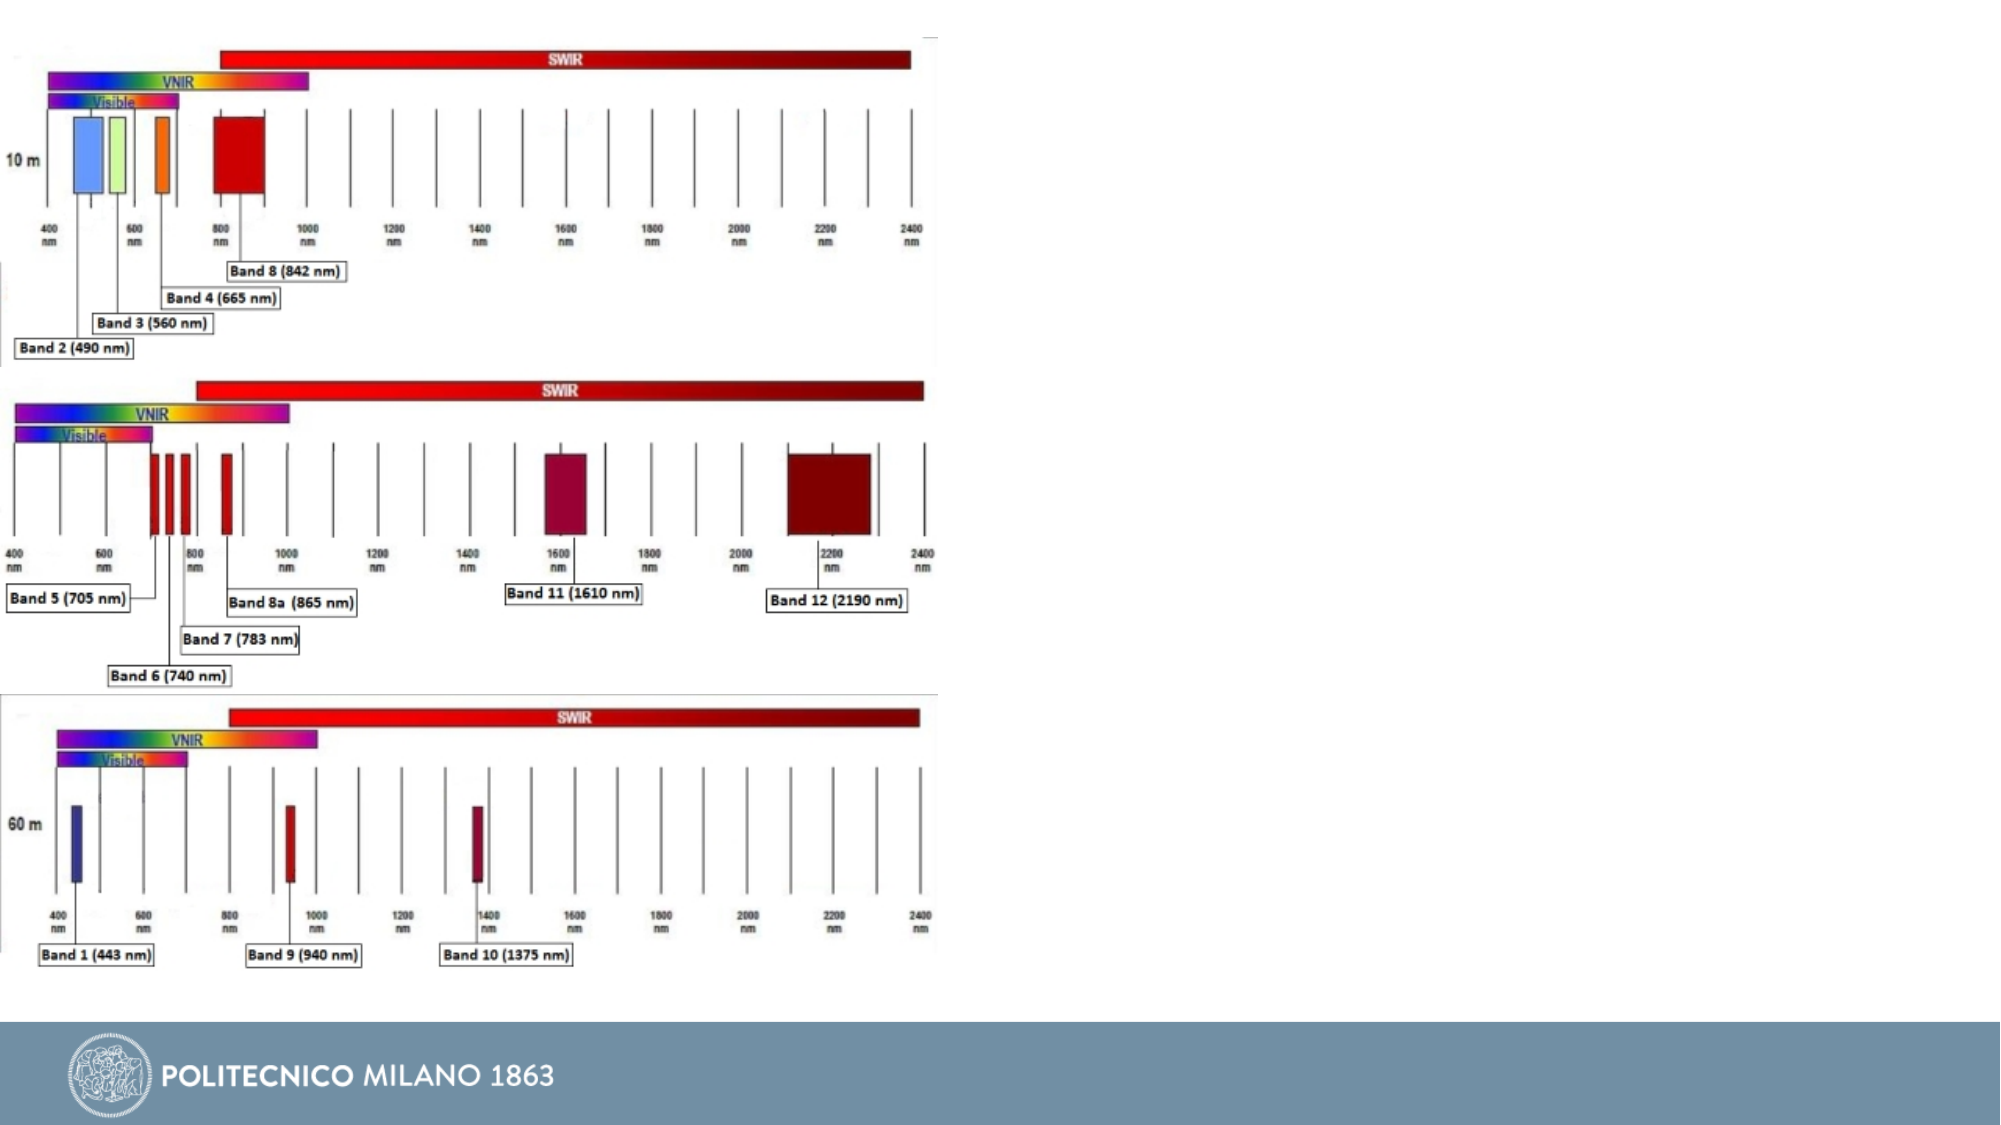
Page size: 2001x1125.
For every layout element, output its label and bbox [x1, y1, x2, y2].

text_box [0, 1021, 2000, 1125]
picture [0, 37, 938, 978]
